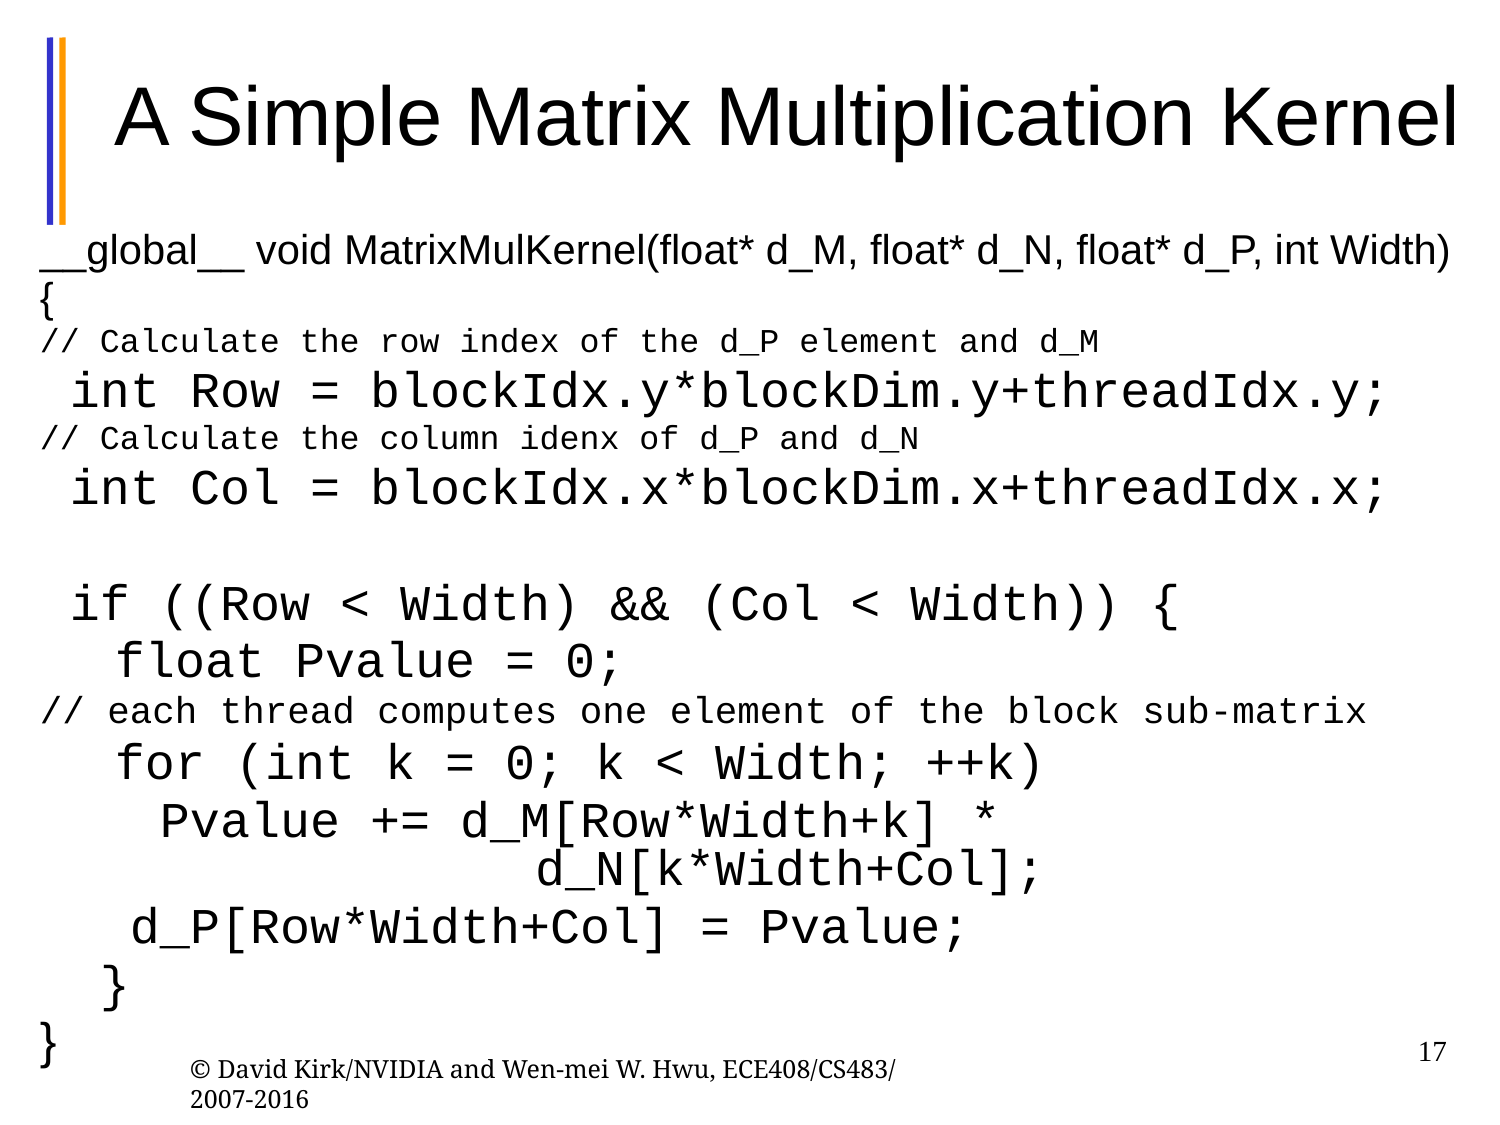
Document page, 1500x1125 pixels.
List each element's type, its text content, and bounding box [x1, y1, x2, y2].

footer © David Kirk/NVIDIA and Wen-mei W. Hwu, ECE408/CS483/ 2007-2016 [174, 1045, 976, 1122]
slide_number 17 [1149, 1024, 1463, 1101]
title A Simple Matrix Multiplication Kernel [75, 24, 1500, 200]
list __global__ void MatrixMulKernel(float* d_M, float* d_N, float* d_P, int Width) { // Calculate the row index of the d_P element and d_M int Row = blockIdx.y*blockDim.y+threadIdx.y; // Calculate the column idenx of d_P and d_N int Col = blockIdx.x*blockDim.x+threadIdx.x; if ((Row < Width) && (Col < Width)) { float Pvalue = 0; // each thread computes one element of the block sub-matrix for (int k = 0; k < Width; ++k) Pvalue += d_M[Row*Width+k] * d_N[k*Width+Col]; d_P[Row*Width+Col] = Pvalue; } } [24, 224, 1500, 1125]
